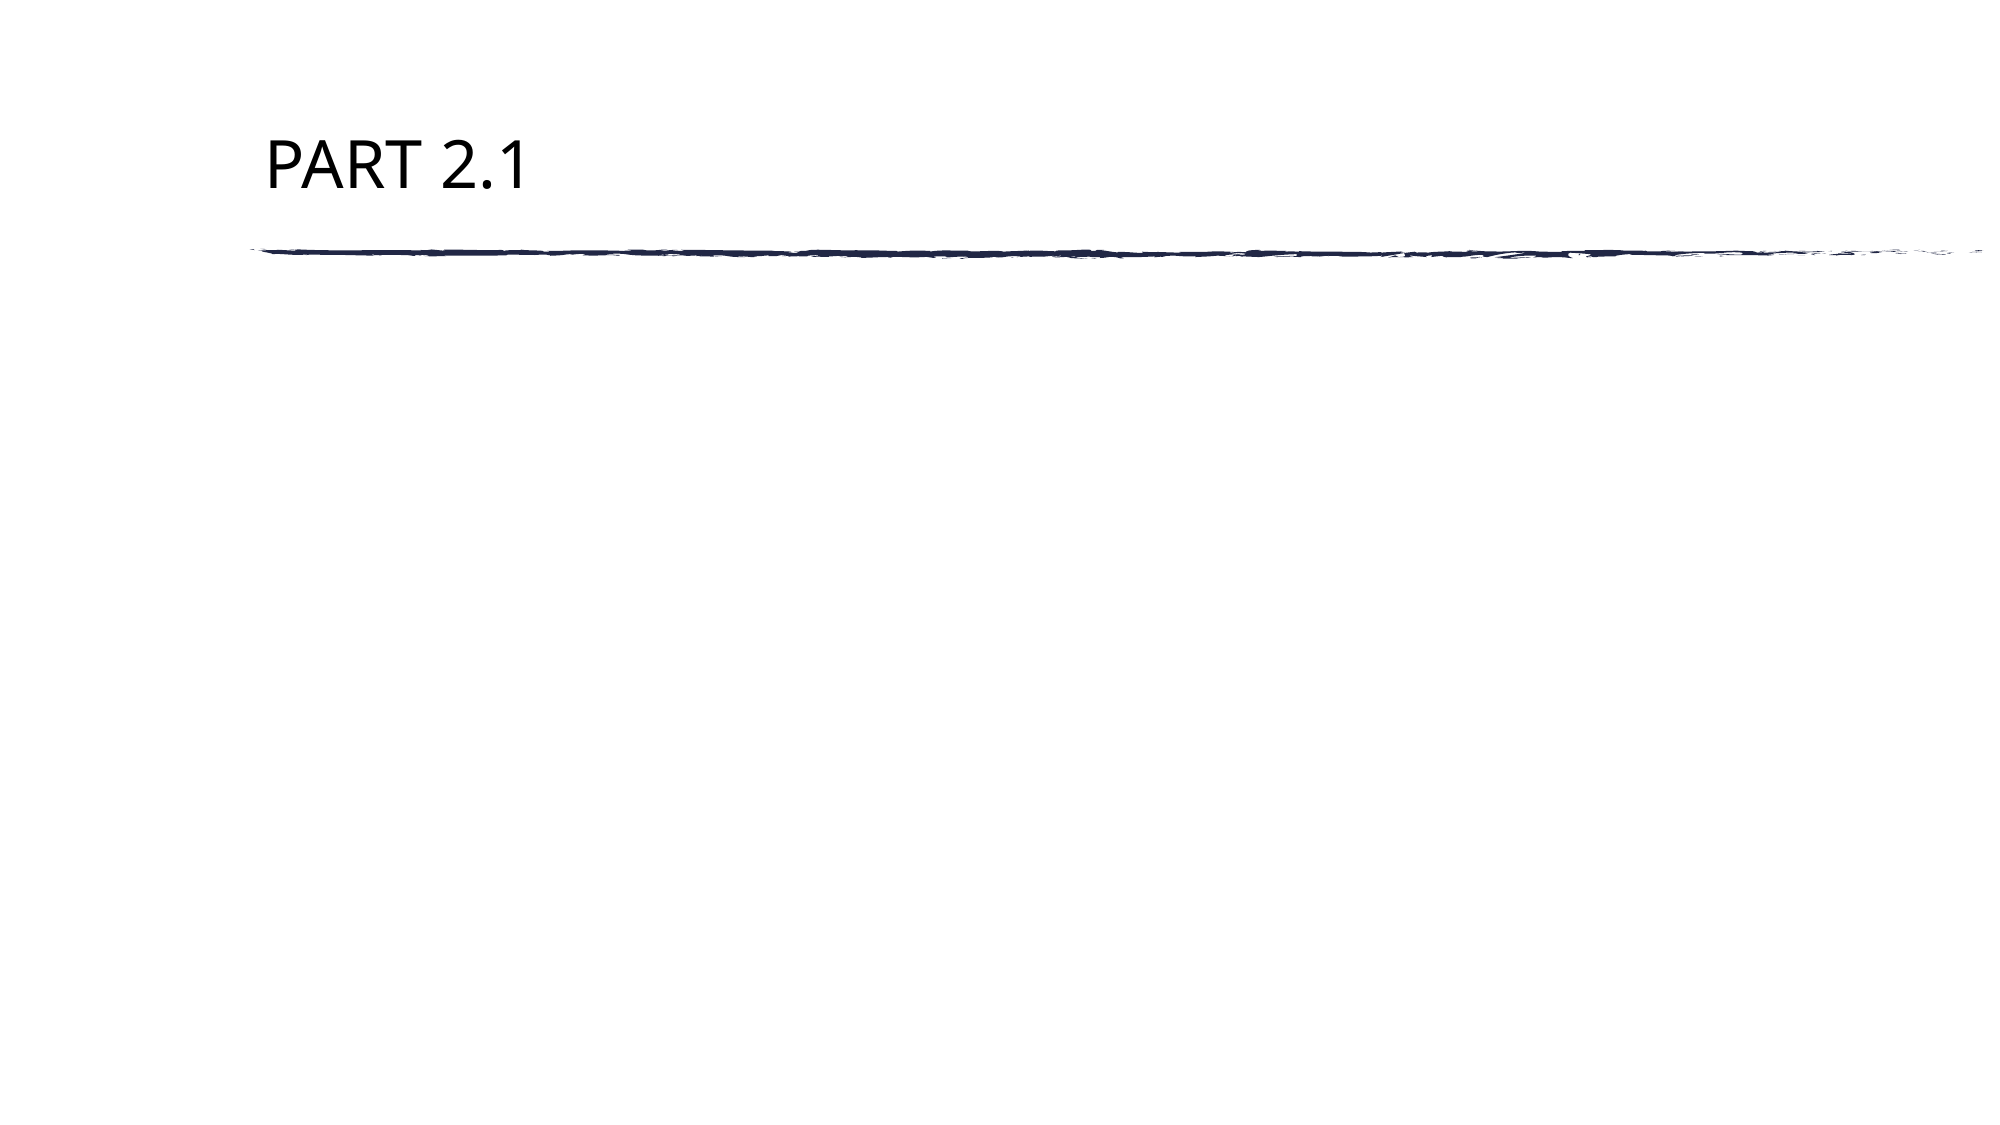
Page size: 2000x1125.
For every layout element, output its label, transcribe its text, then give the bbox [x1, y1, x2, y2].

title PART 2.1 [249, 42, 1750, 211]
